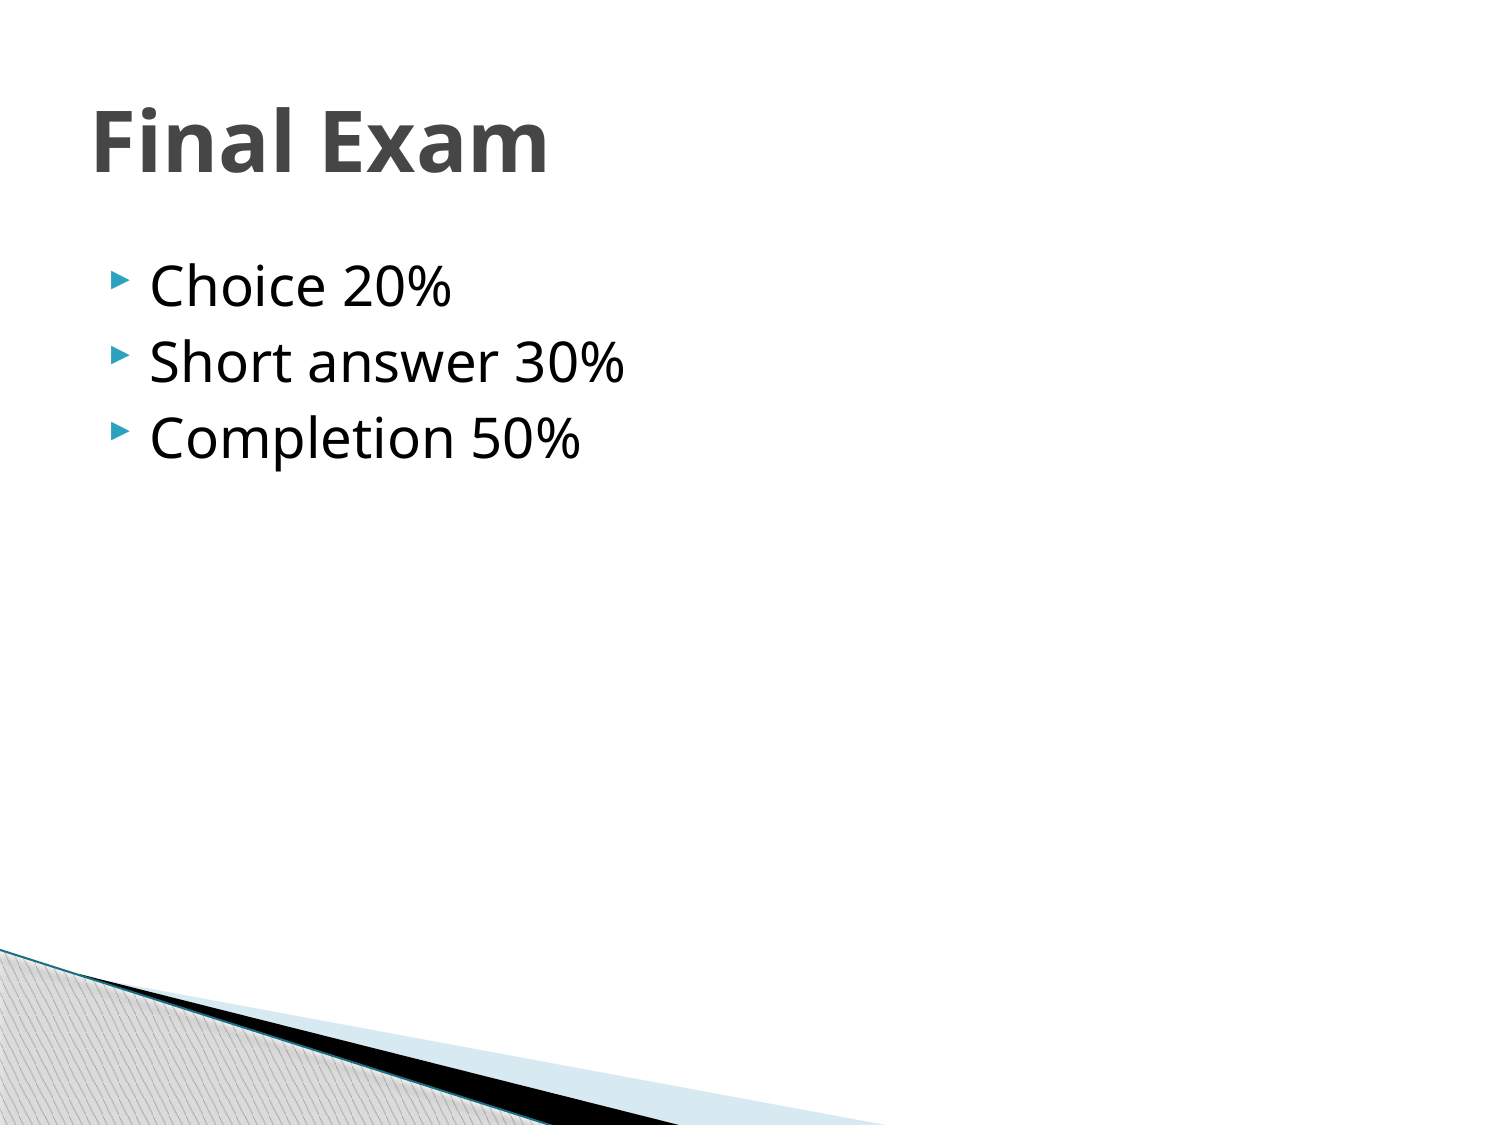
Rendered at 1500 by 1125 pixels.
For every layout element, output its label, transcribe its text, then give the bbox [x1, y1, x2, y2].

title Final Exam [75, 45, 1425, 233]
list Choice 20% Short answer 30% Completion 50% [75, 242, 1425, 986]
